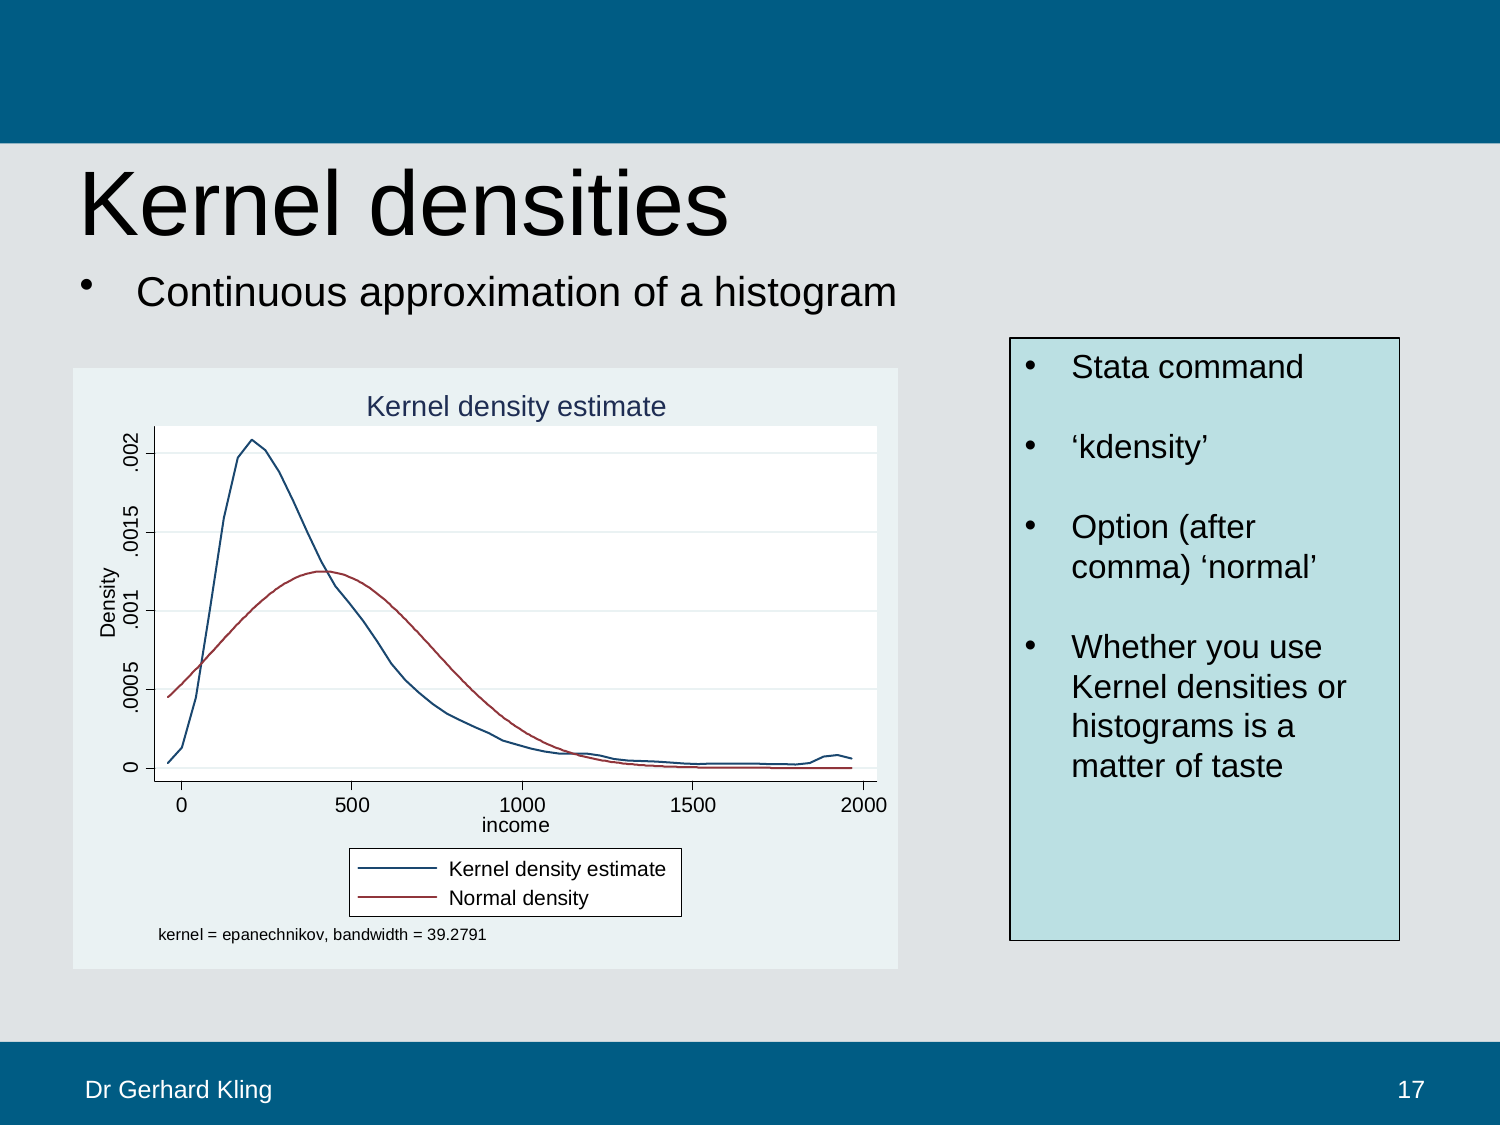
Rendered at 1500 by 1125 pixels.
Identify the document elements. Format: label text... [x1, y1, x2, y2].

picture [65, 361, 906, 976]
text_box Stata command ‘kdensity’ Option (after comma) ‘normal’ Whether you use Kernel densities or histograms is a matter of taste [1009, 337, 1400, 941]
text_box Dr Gerhard Kling [70, 1066, 563, 1112]
text_box 17 [1382, 1066, 1489, 1112]
title Kernel densities [73, 152, 1424, 247]
list Continuous approximation of a histogram [75, 262, 1425, 1005]
